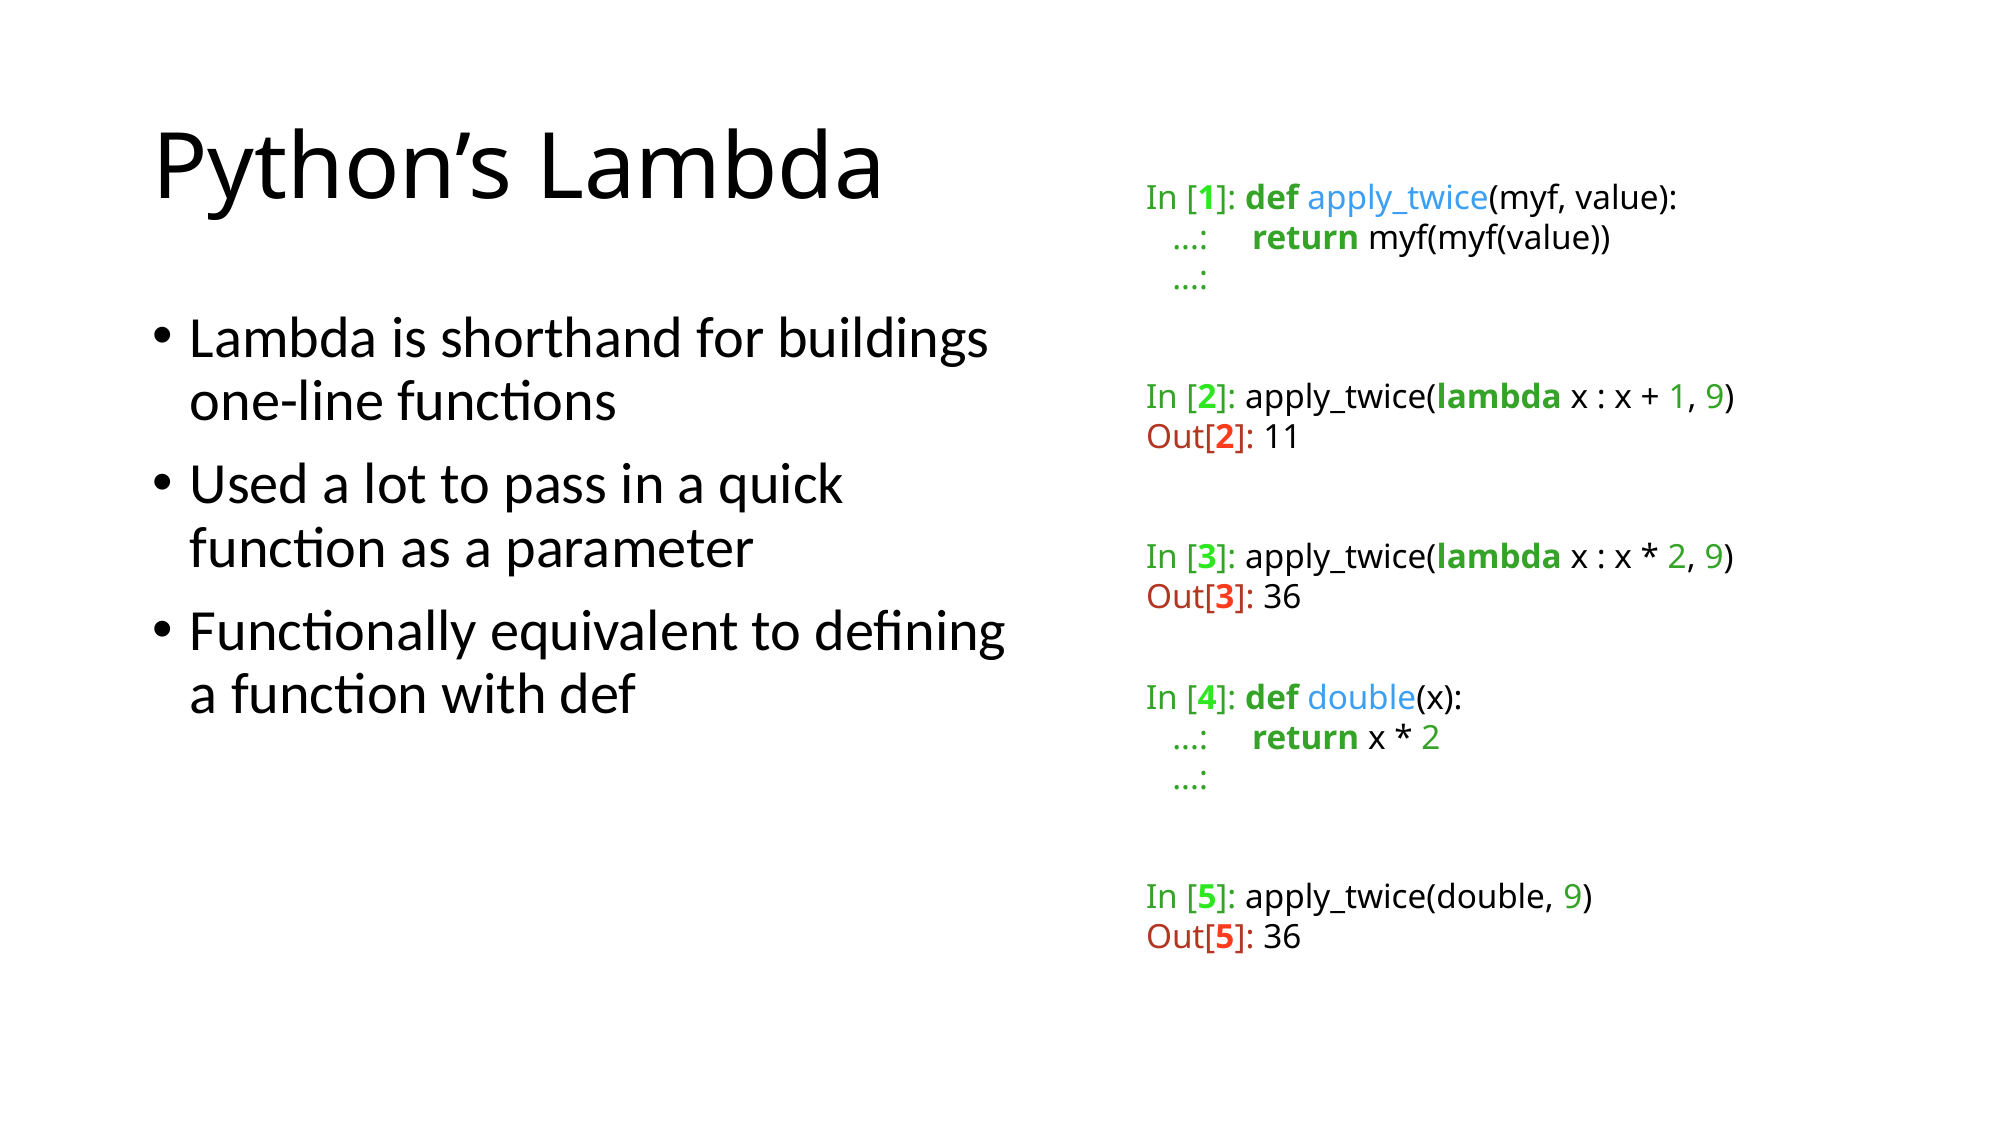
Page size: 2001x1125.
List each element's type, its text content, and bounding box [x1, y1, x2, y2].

title Python’s Lambda [137, 59, 1863, 278]
text_box In [4]: def double(x): ...: return x * 2 ...: In [5]: apply_twice(double, 9) Out[5]: 36 [1131, 668, 1794, 963]
list Lambda is shorthand for buildings one-line functions Used a lot to pass in a quick function as a parameter Functionally equivalent to defining a function with def [137, 299, 1053, 1014]
text_box In [1]: def apply_twice(myf, value): ...: return myf(myf(value)) ...: In [2]: apply_twice(lambda x : x + 1, 9) Out[2]: 11 In [3]: apply_twice(lambda x : x * 2, 9) Out[3]: 36 [1131, 168, 2000, 703]
